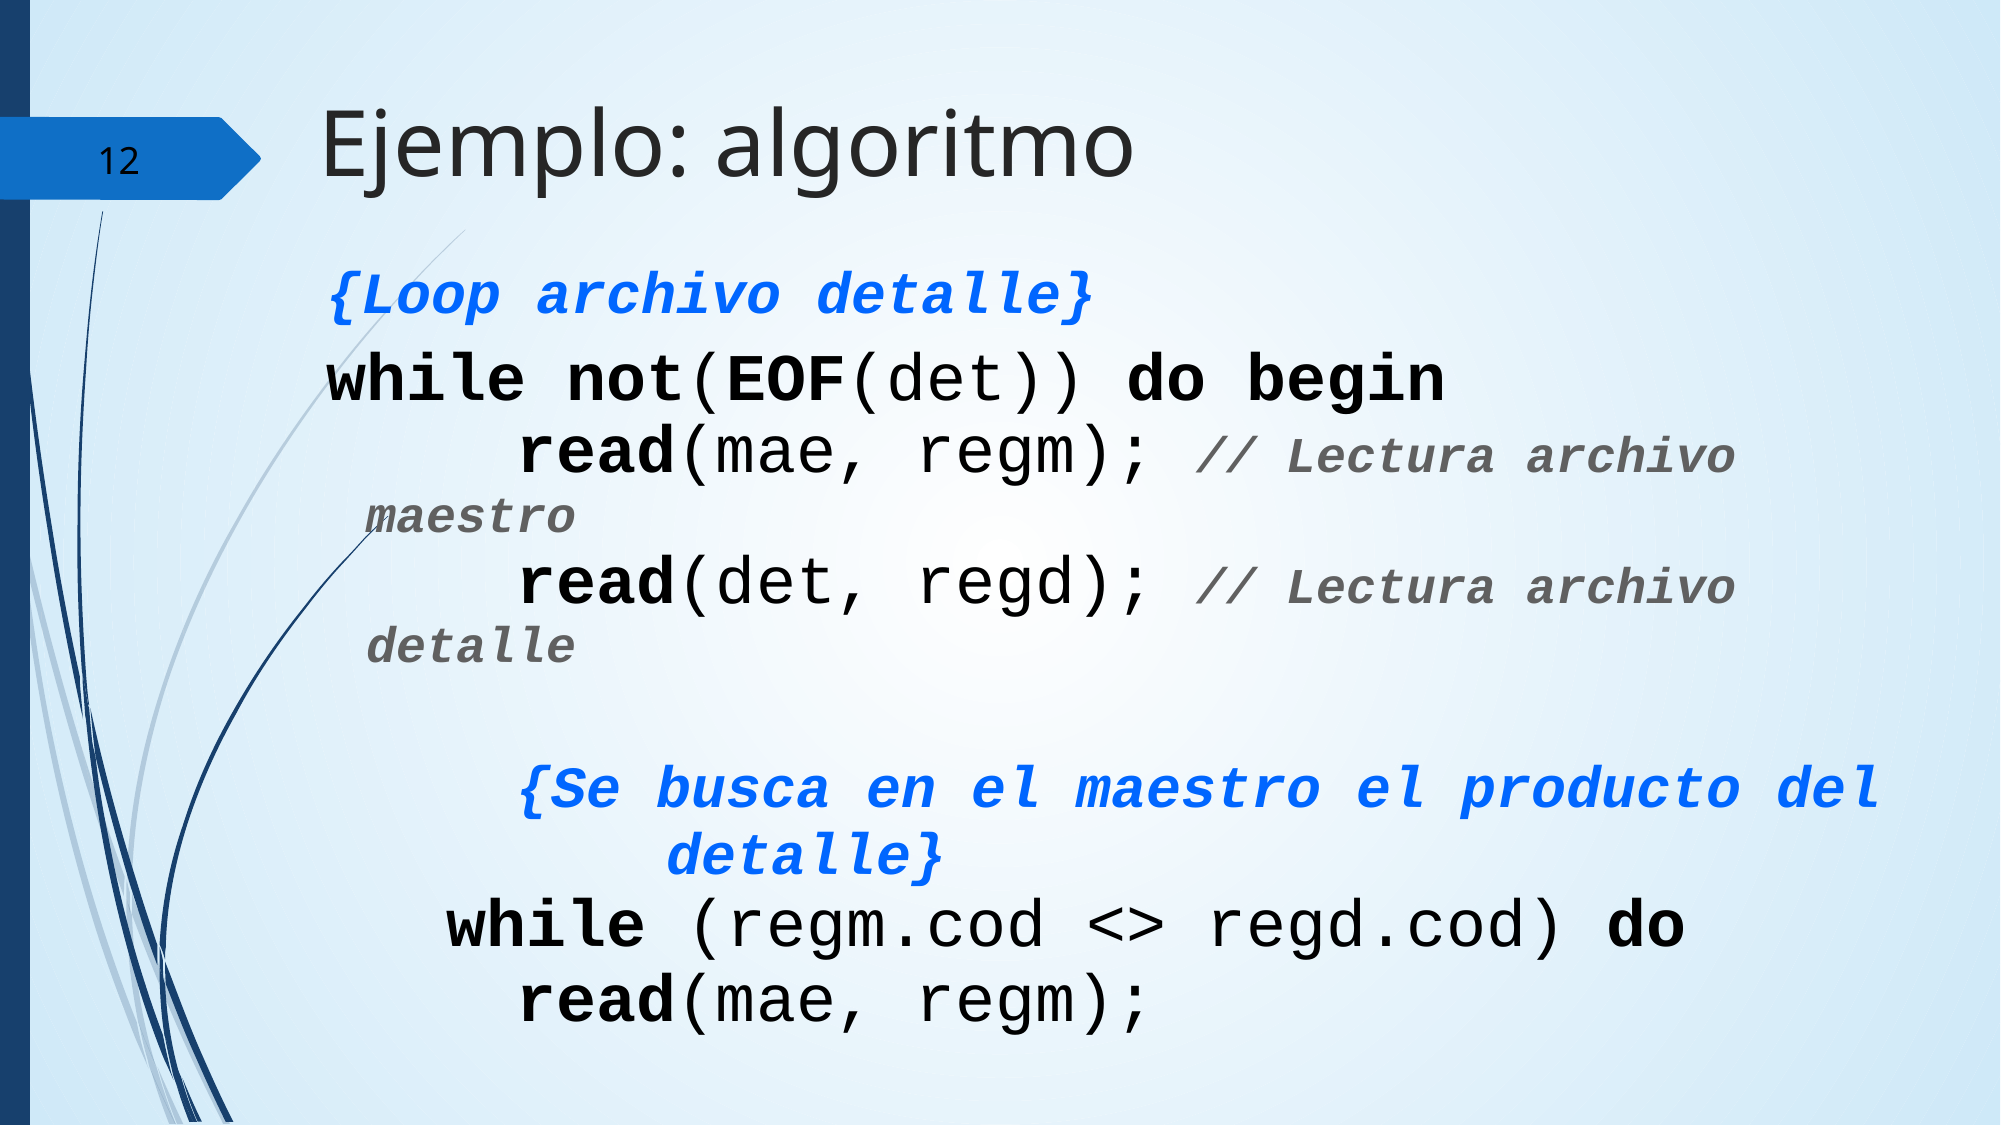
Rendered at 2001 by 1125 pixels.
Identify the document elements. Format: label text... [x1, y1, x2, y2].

text_box ‹#› [82, 129, 211, 190]
text_box Ejemplo: algoritmo [318, 37, 1855, 247]
text_box {Loop archivo detalle} while not(EOF(det)) do begin read(mae, regm); // Lectura archivo maestro read(det, regd); // Lectura archivo detalle {Se busca en el maestro el producto del detalle} while (regm.cod <> regd.cod) do read(mae, regm); [291, 247, 1918, 1031]
